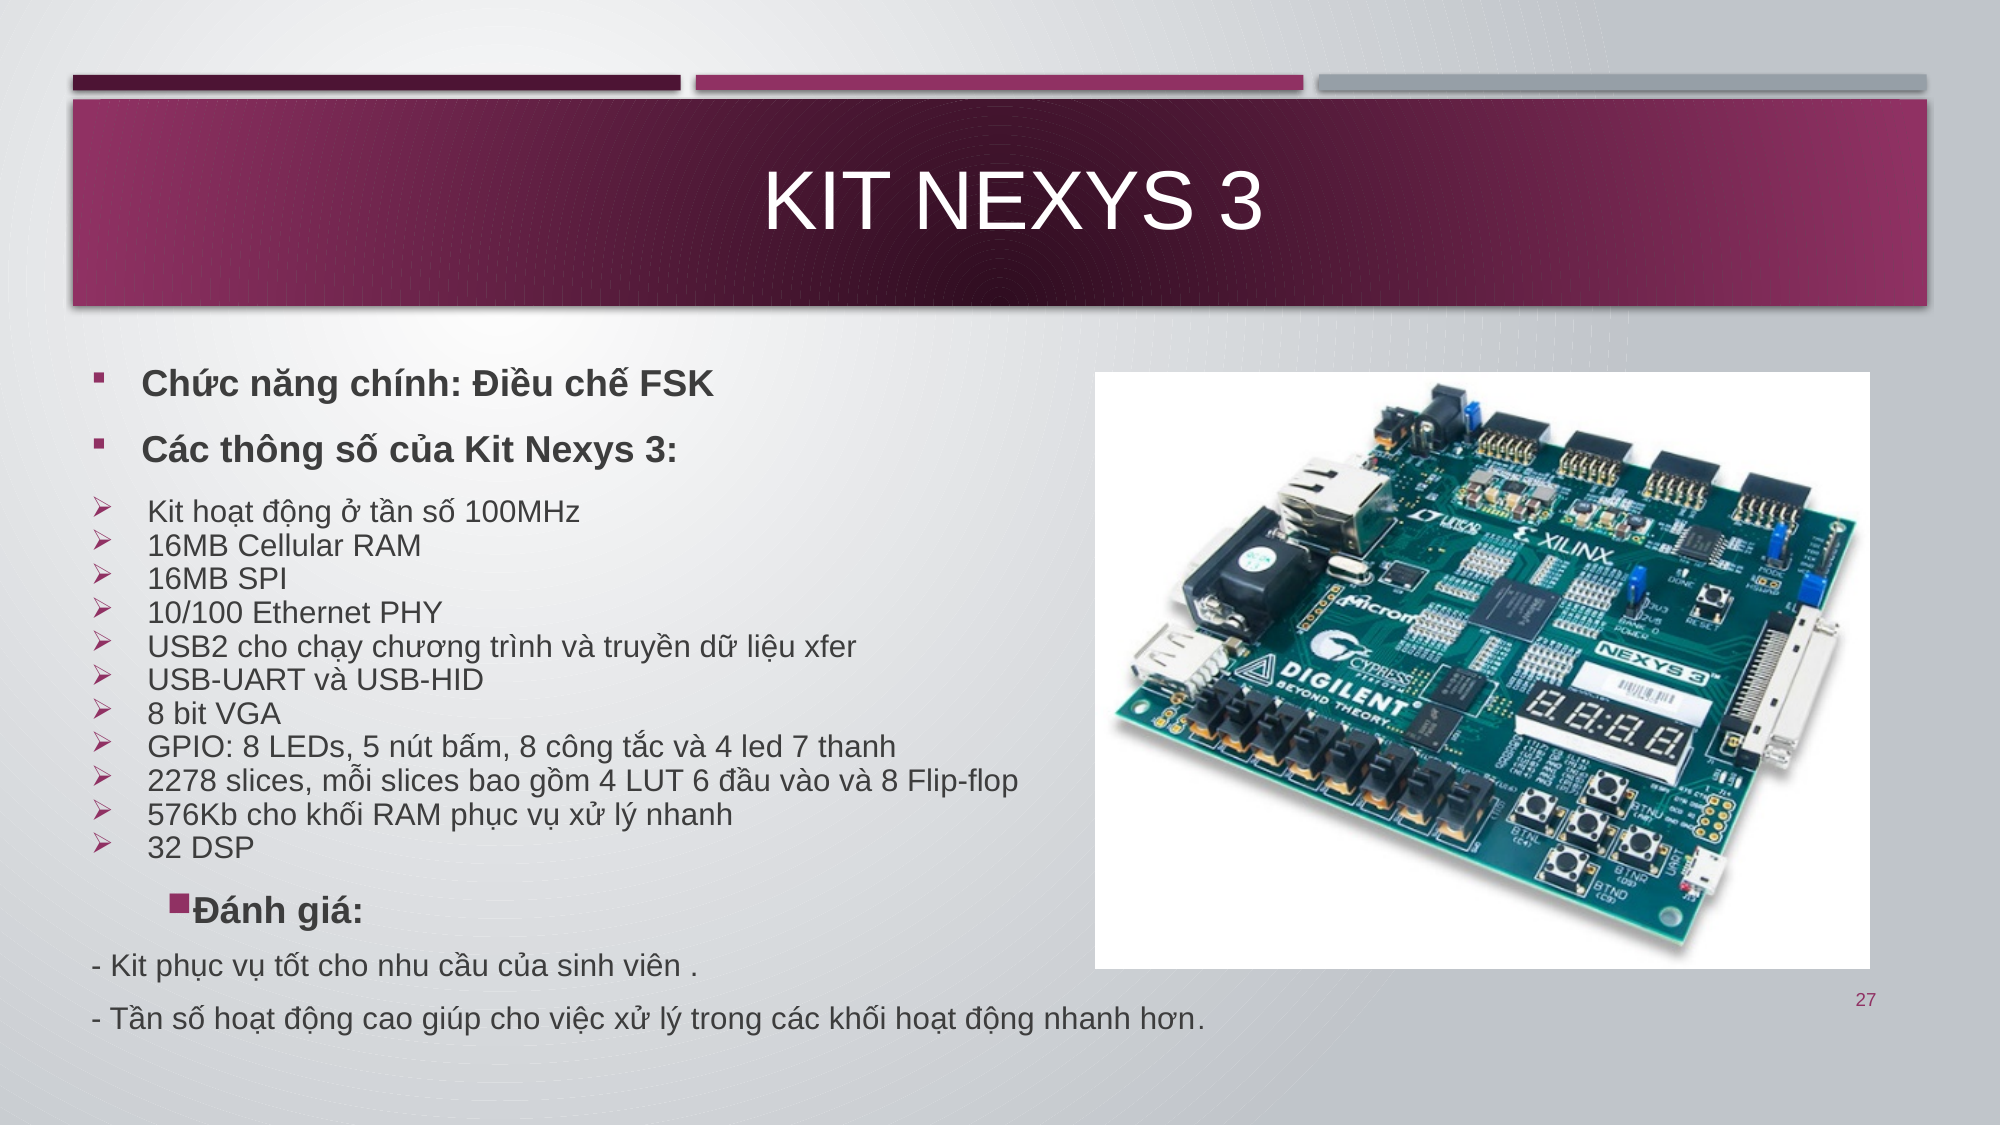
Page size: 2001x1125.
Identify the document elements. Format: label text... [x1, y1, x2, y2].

slide_number 27 [1712, 968, 1892, 1029]
picture [1094, 371, 1871, 969]
title Kit Nexys 3 [76, 111, 1952, 282]
list Chức năng chính: Điều chế FSK Các thông số của Kit Nexys 3: Kit hoạt động ở tần số 100MHz 16MB Cellular RAM 16MB SPI 10/100 Ethernet PHY USB2 cho chạy chương trình và truyền dữ liệu xfer USB-UART và USB-HID 8 bit VGA GPIO: 8 LEDs, 5 nút bấm, 8 công tắc và 4 led 7 thanh 2278 slices, mỗi slices bao gồm 4 LUT 6 đầu vào và 8 Flip-flop 576Kb cho khối RAM phục vụ xử lý nhanh 32 DSP Đánh giá: - Kit phục vụ tốt cho nhu cầu của sinh viên . - Tần số hoạt động cao giúp cho việc xử lý trong các khối hoạt động nhanh hơn. [76, 356, 1305, 1029]
